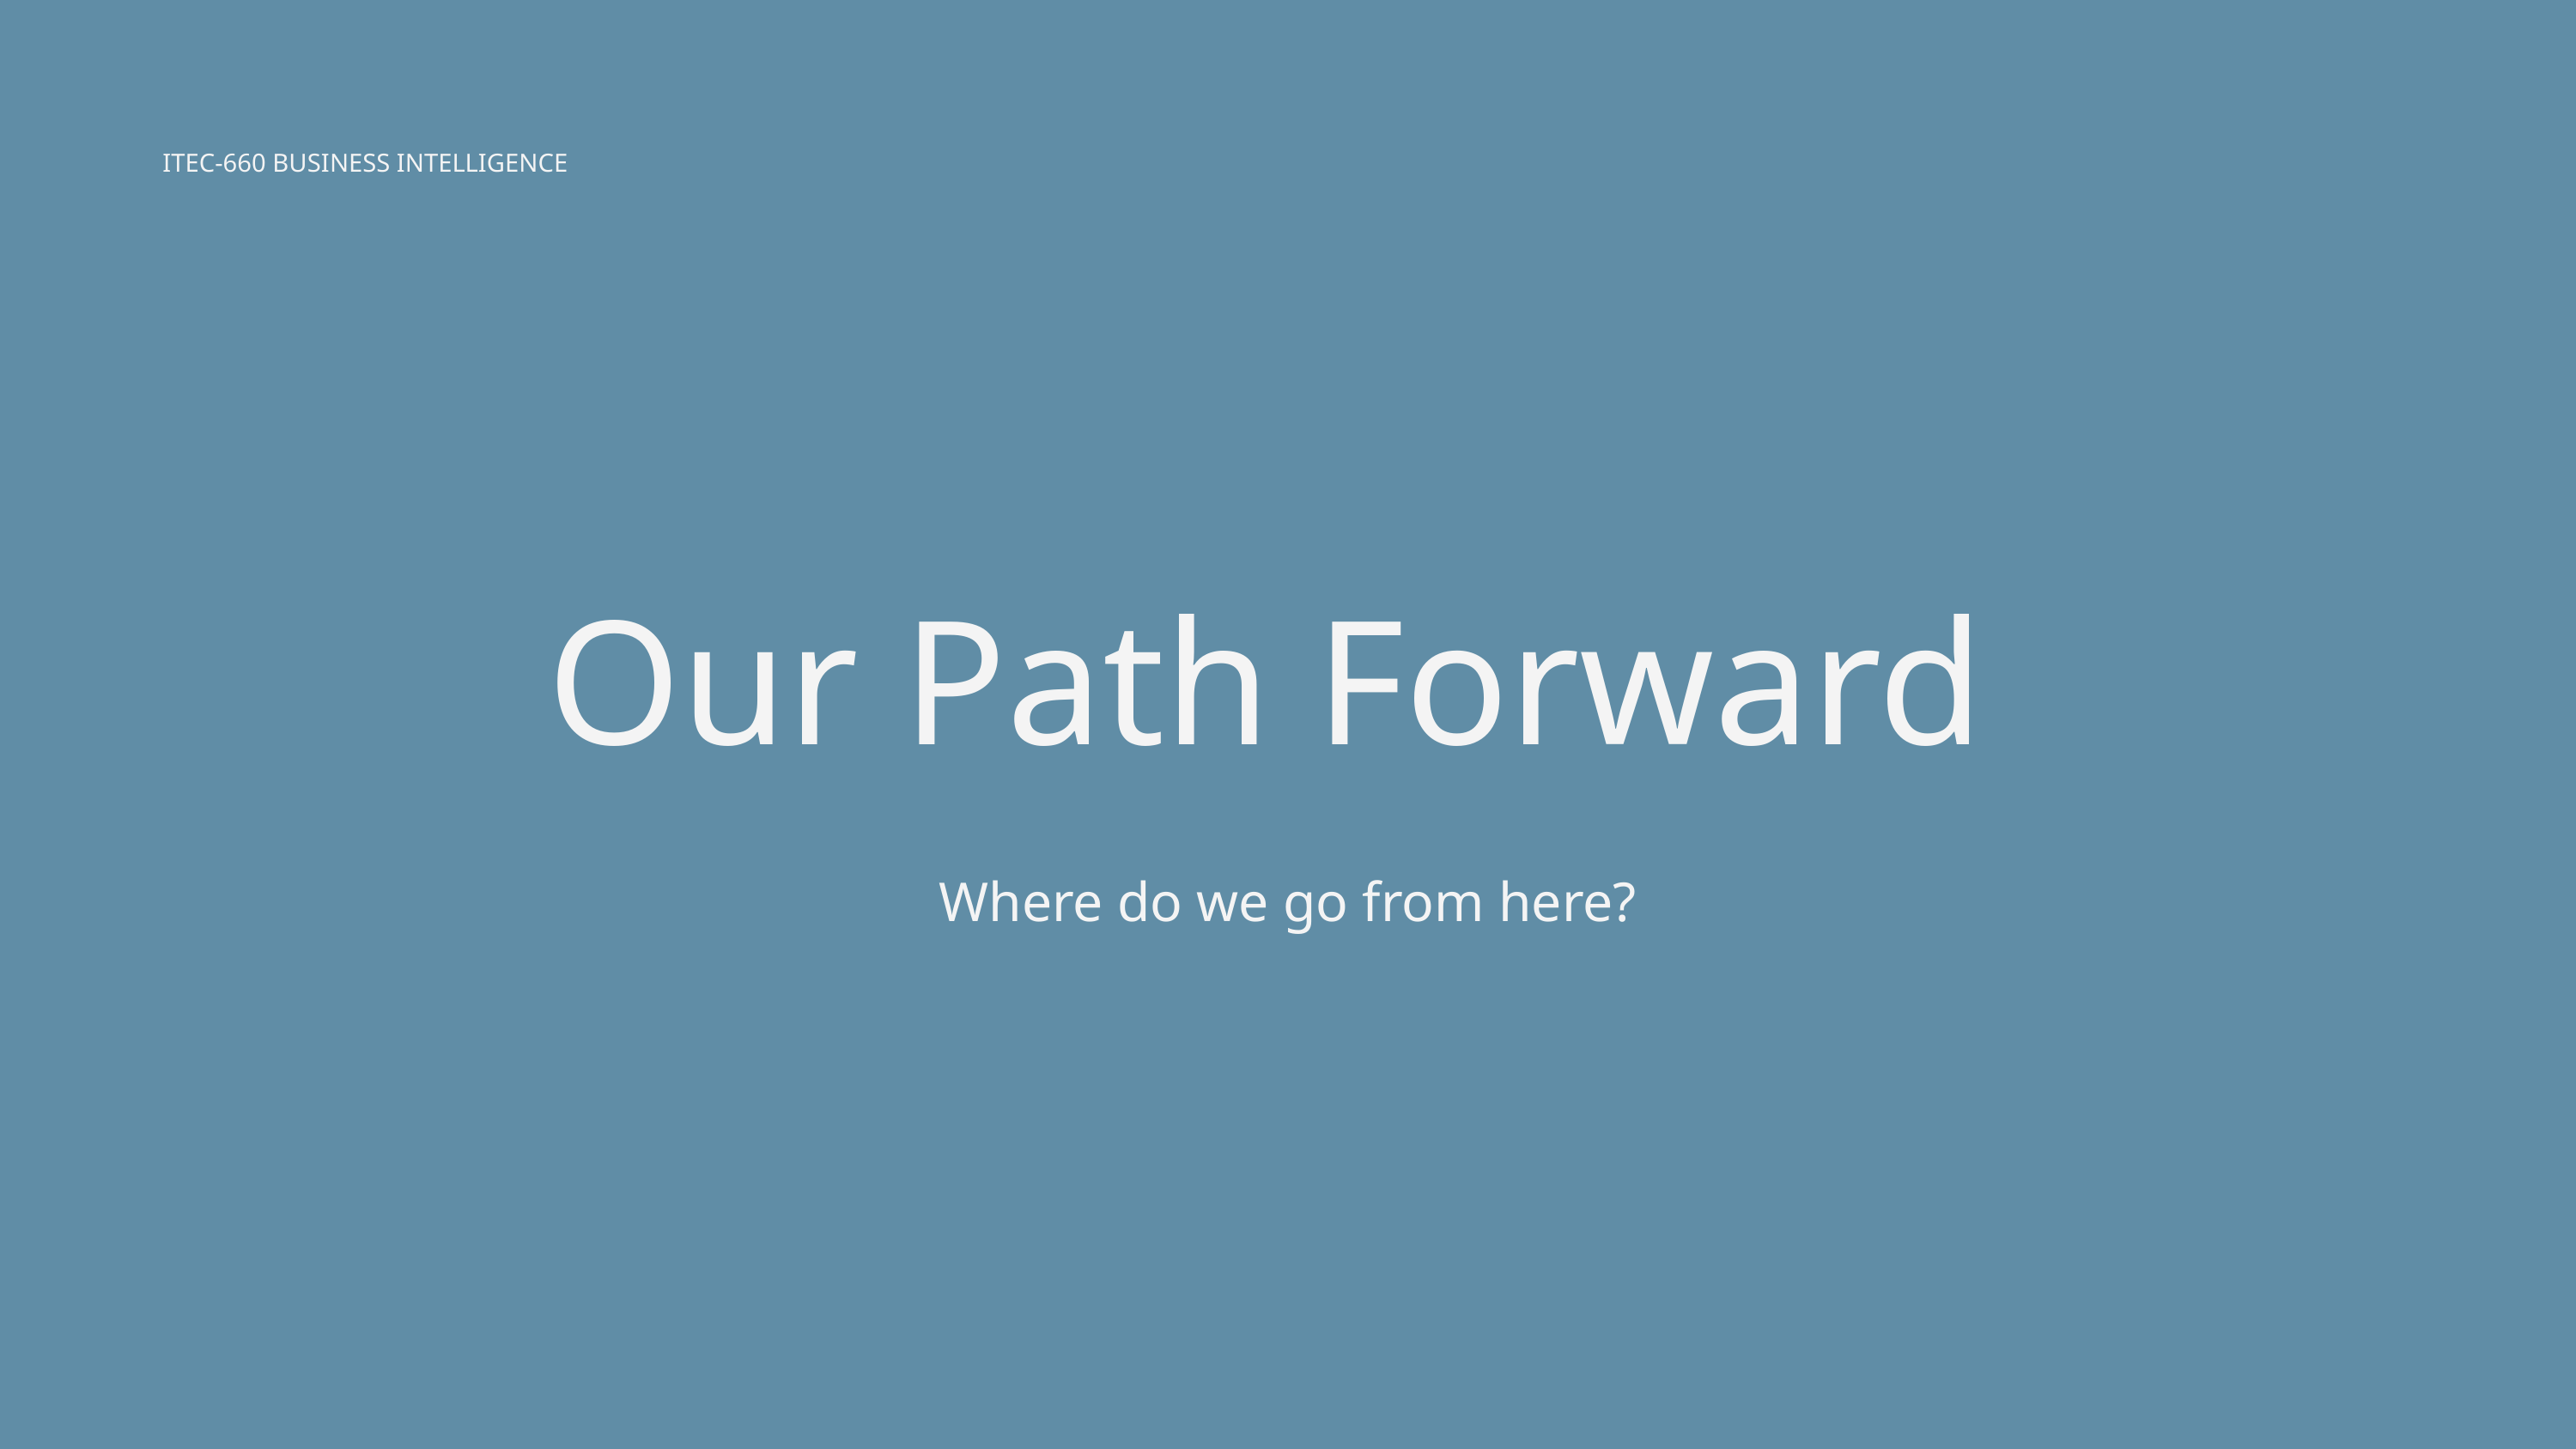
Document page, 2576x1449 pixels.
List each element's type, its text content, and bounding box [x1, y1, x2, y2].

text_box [455, 534, 2121, 915]
text_box ITEC-660 BUSINESS INTELLIGENCE [162, 135, 639, 177]
